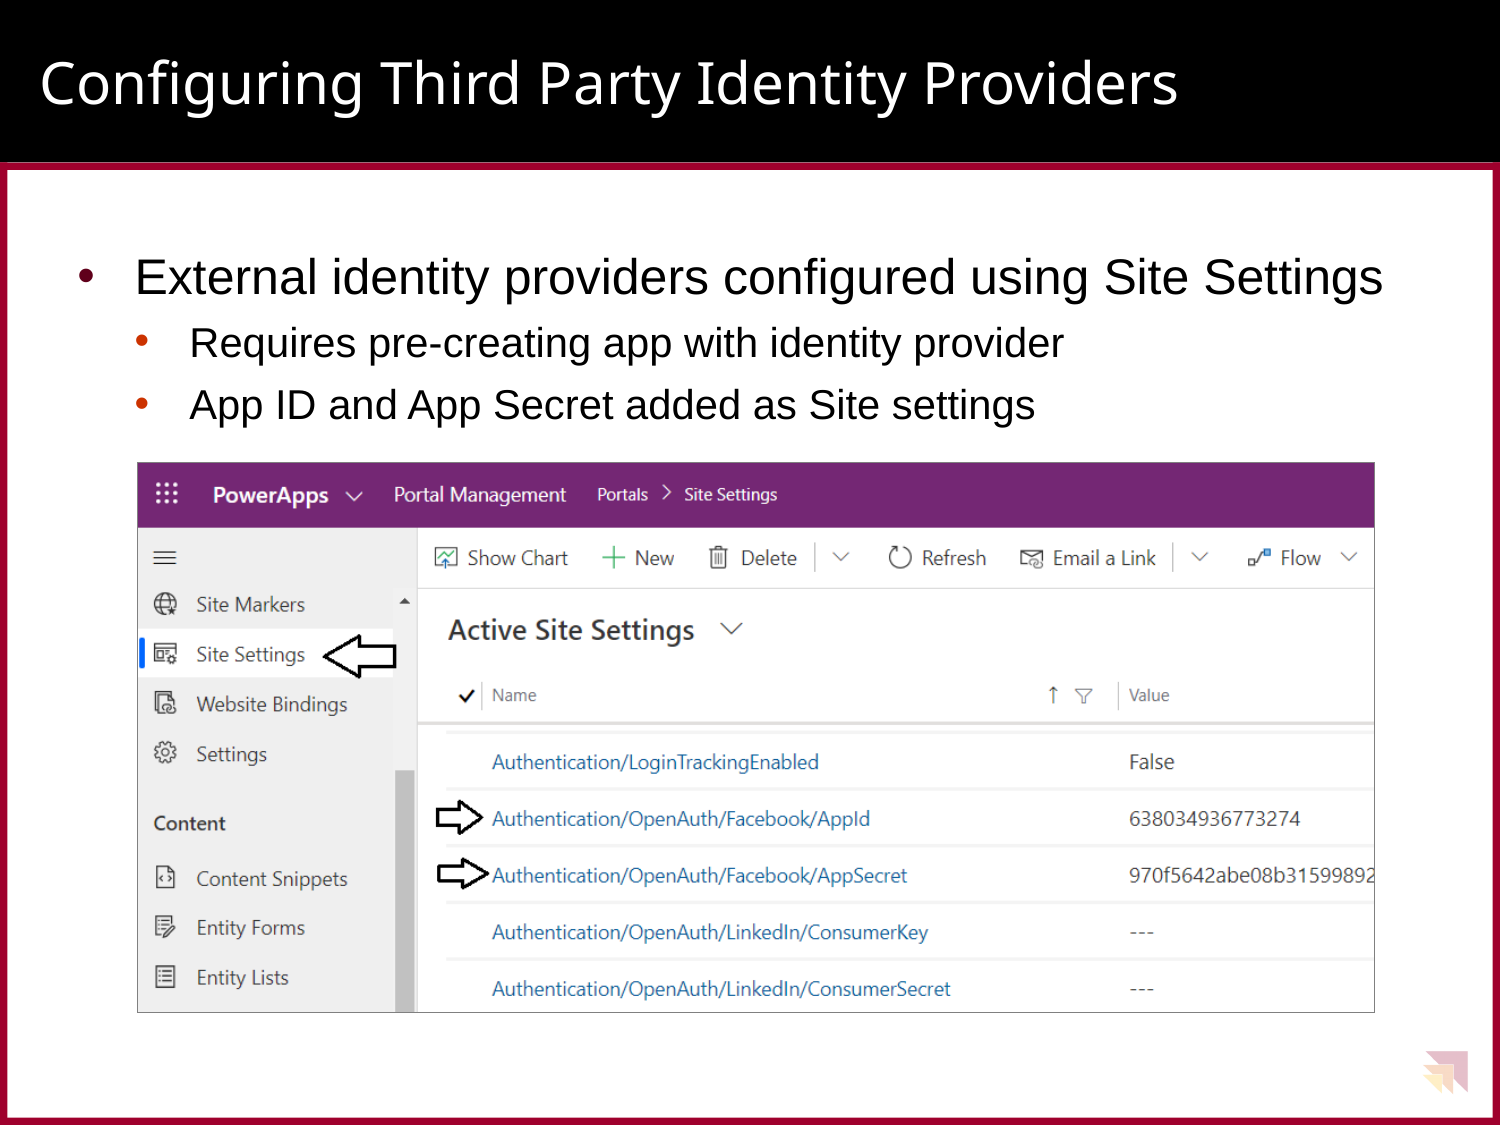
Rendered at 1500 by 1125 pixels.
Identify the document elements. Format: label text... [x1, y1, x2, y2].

title Configuring Third Party Identity Providers [24, 12, 1438, 150]
list External identity providers configured using Site Settings Requires pre-creating app with identity provider App ID and App Secret added as Site settings [62, 237, 1438, 1088]
picture [137, 462, 1376, 1014]
